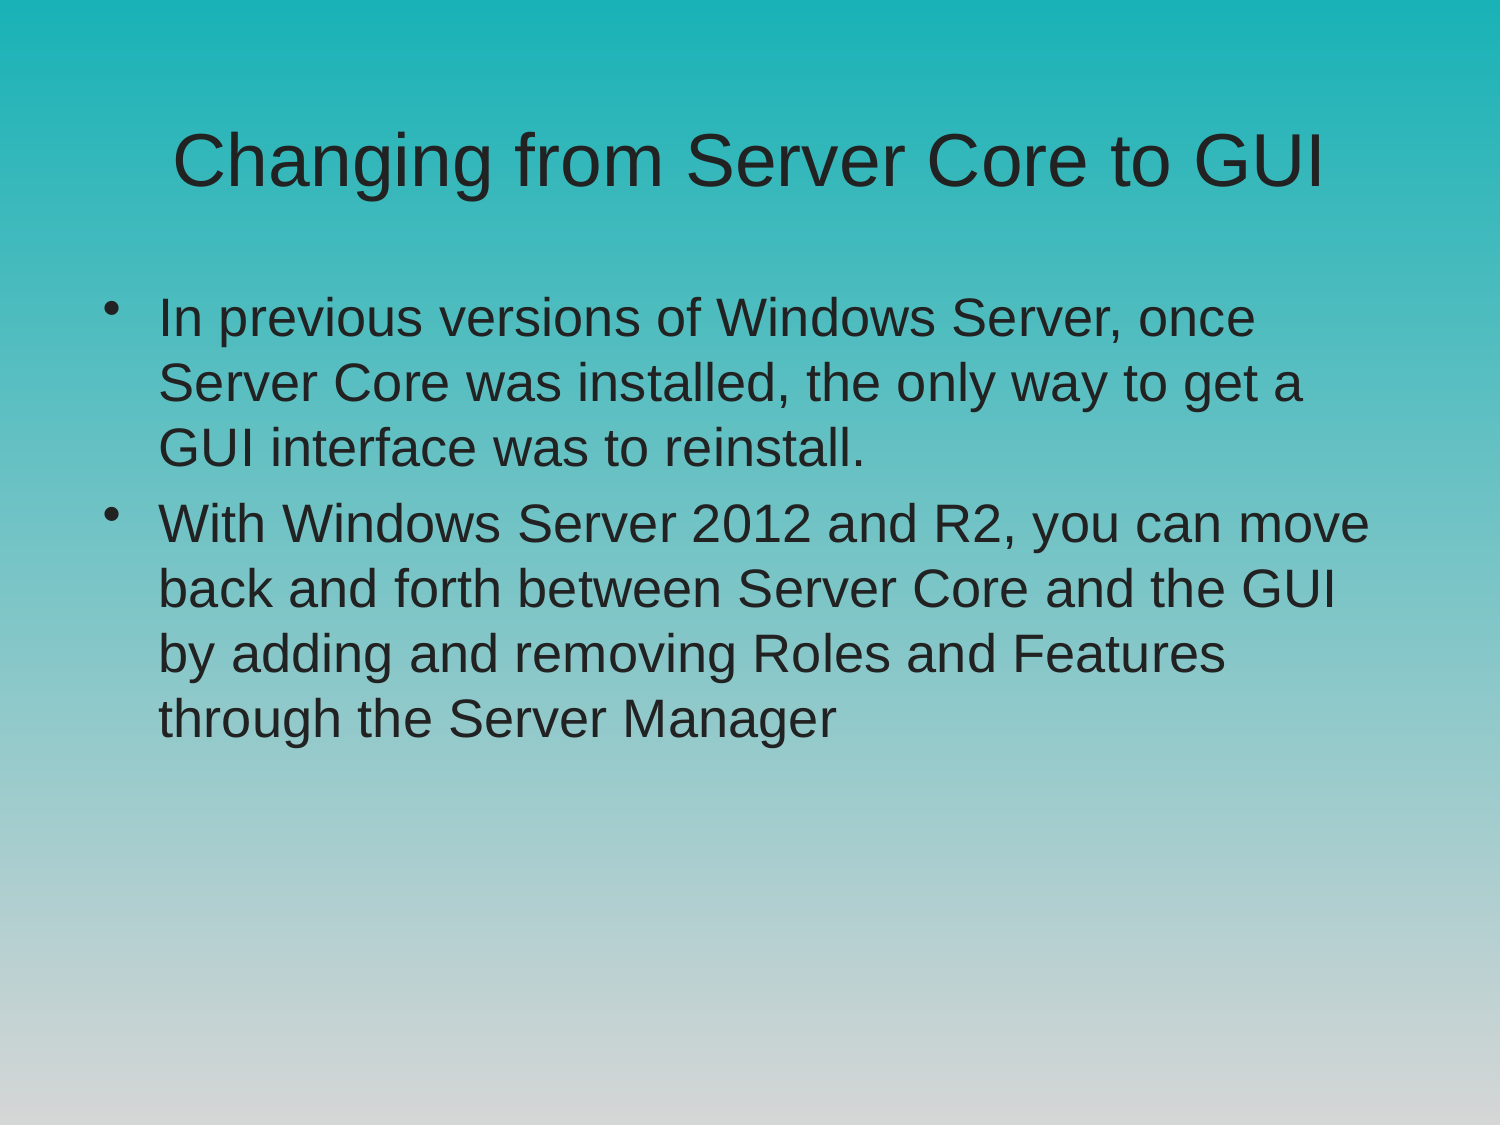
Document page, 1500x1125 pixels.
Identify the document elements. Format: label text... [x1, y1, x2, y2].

list In previous versions of Windows Server, once Server Core was installed, the only way to get a GUI interface was to reinstall. With Windows Server 2012 and R2, you can move back and forth between Server Core and the GUI by adding and removing Roles and Features through the Server Manager [87, 275, 1413, 1025]
title Changing from Server Core to GUI [87, 62, 1413, 250]
